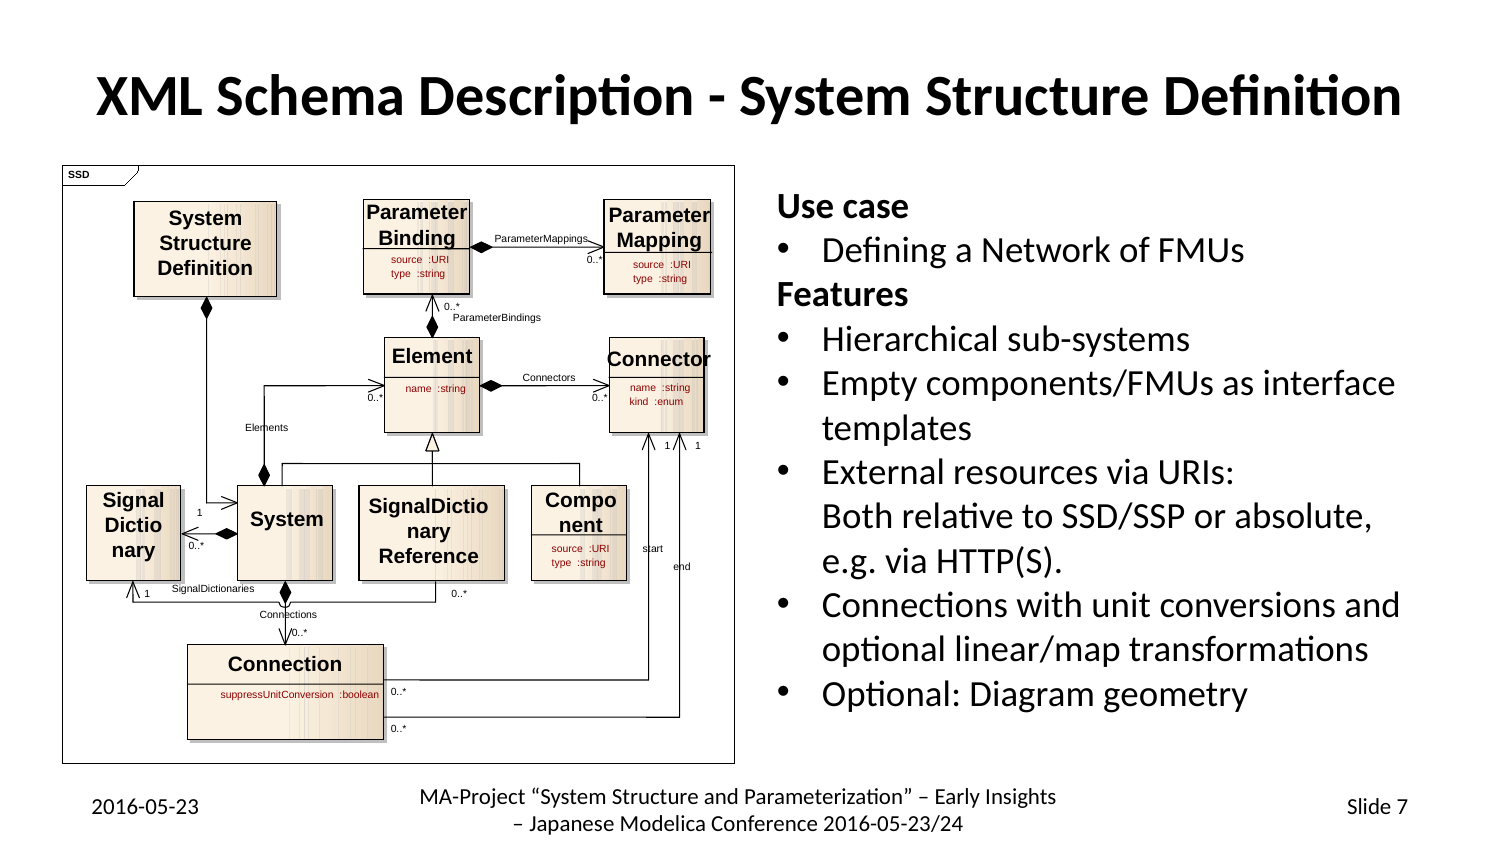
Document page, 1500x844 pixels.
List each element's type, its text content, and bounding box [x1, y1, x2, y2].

title XML Schema Description - System Structure Definition [75, 33, 1425, 151]
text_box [59, 161, 739, 768]
list Use case Defining a Network of FMUs Features Hierarchical sub-systems Empty components/FMUs as interface templates External resources via URIs: Both relative to SSD/SSP or absolute, e.g. via HTTP(S). Connections with unit conversions and optional linear/map transformations Optional: Diagram geometry [761, 173, 1425, 765]
footer MA-Project “System Structure and Parameterization” – Early Insights – Japanese Modelica Conference 2016-05-23/24 [277, 773, 1200, 840]
